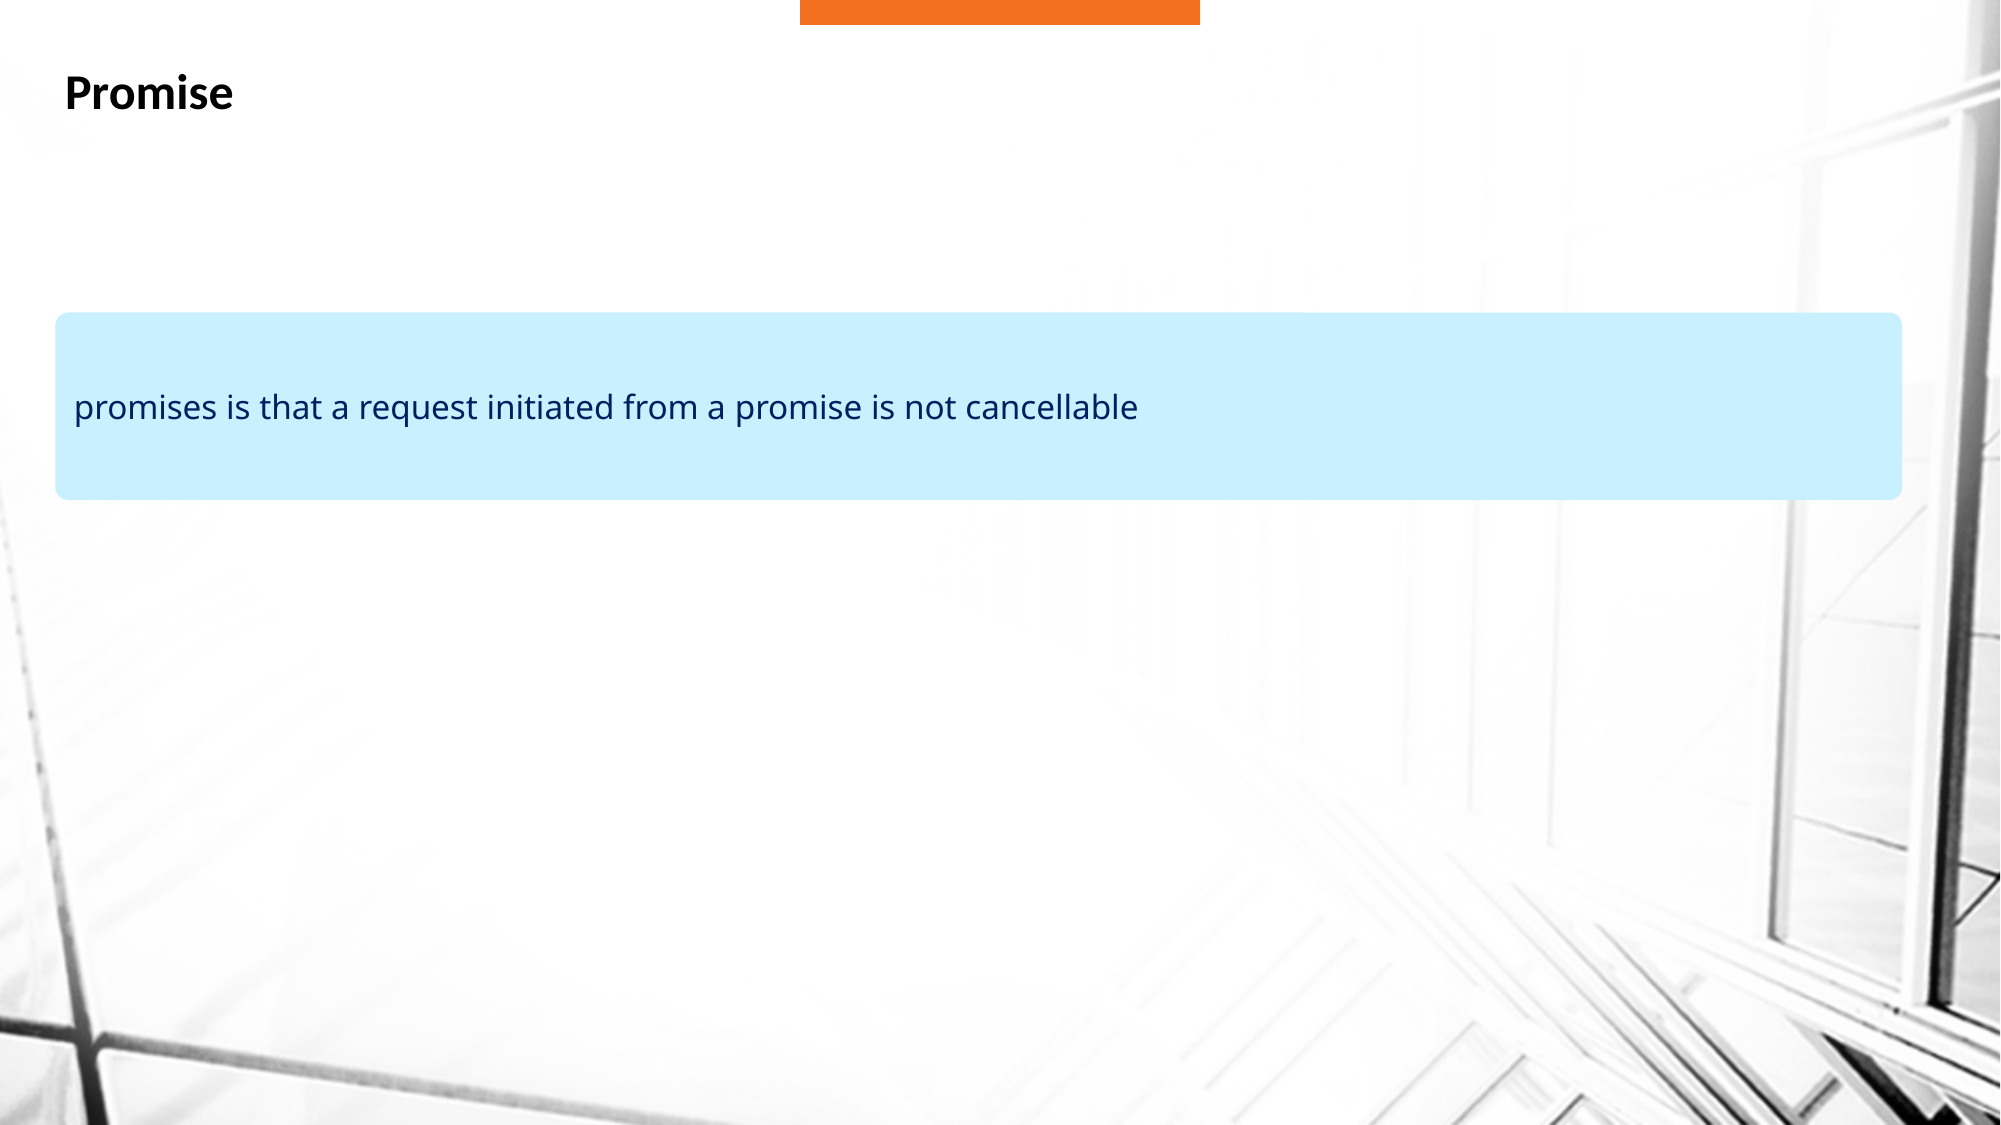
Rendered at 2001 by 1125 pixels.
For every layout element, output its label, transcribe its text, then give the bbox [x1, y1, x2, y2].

title Promise [50, 63, 1950, 150]
picture [0, 0, 2001, 1125]
text_box promises is that a request initiated from a promise is not cancellable [54, 311, 1904, 502]
